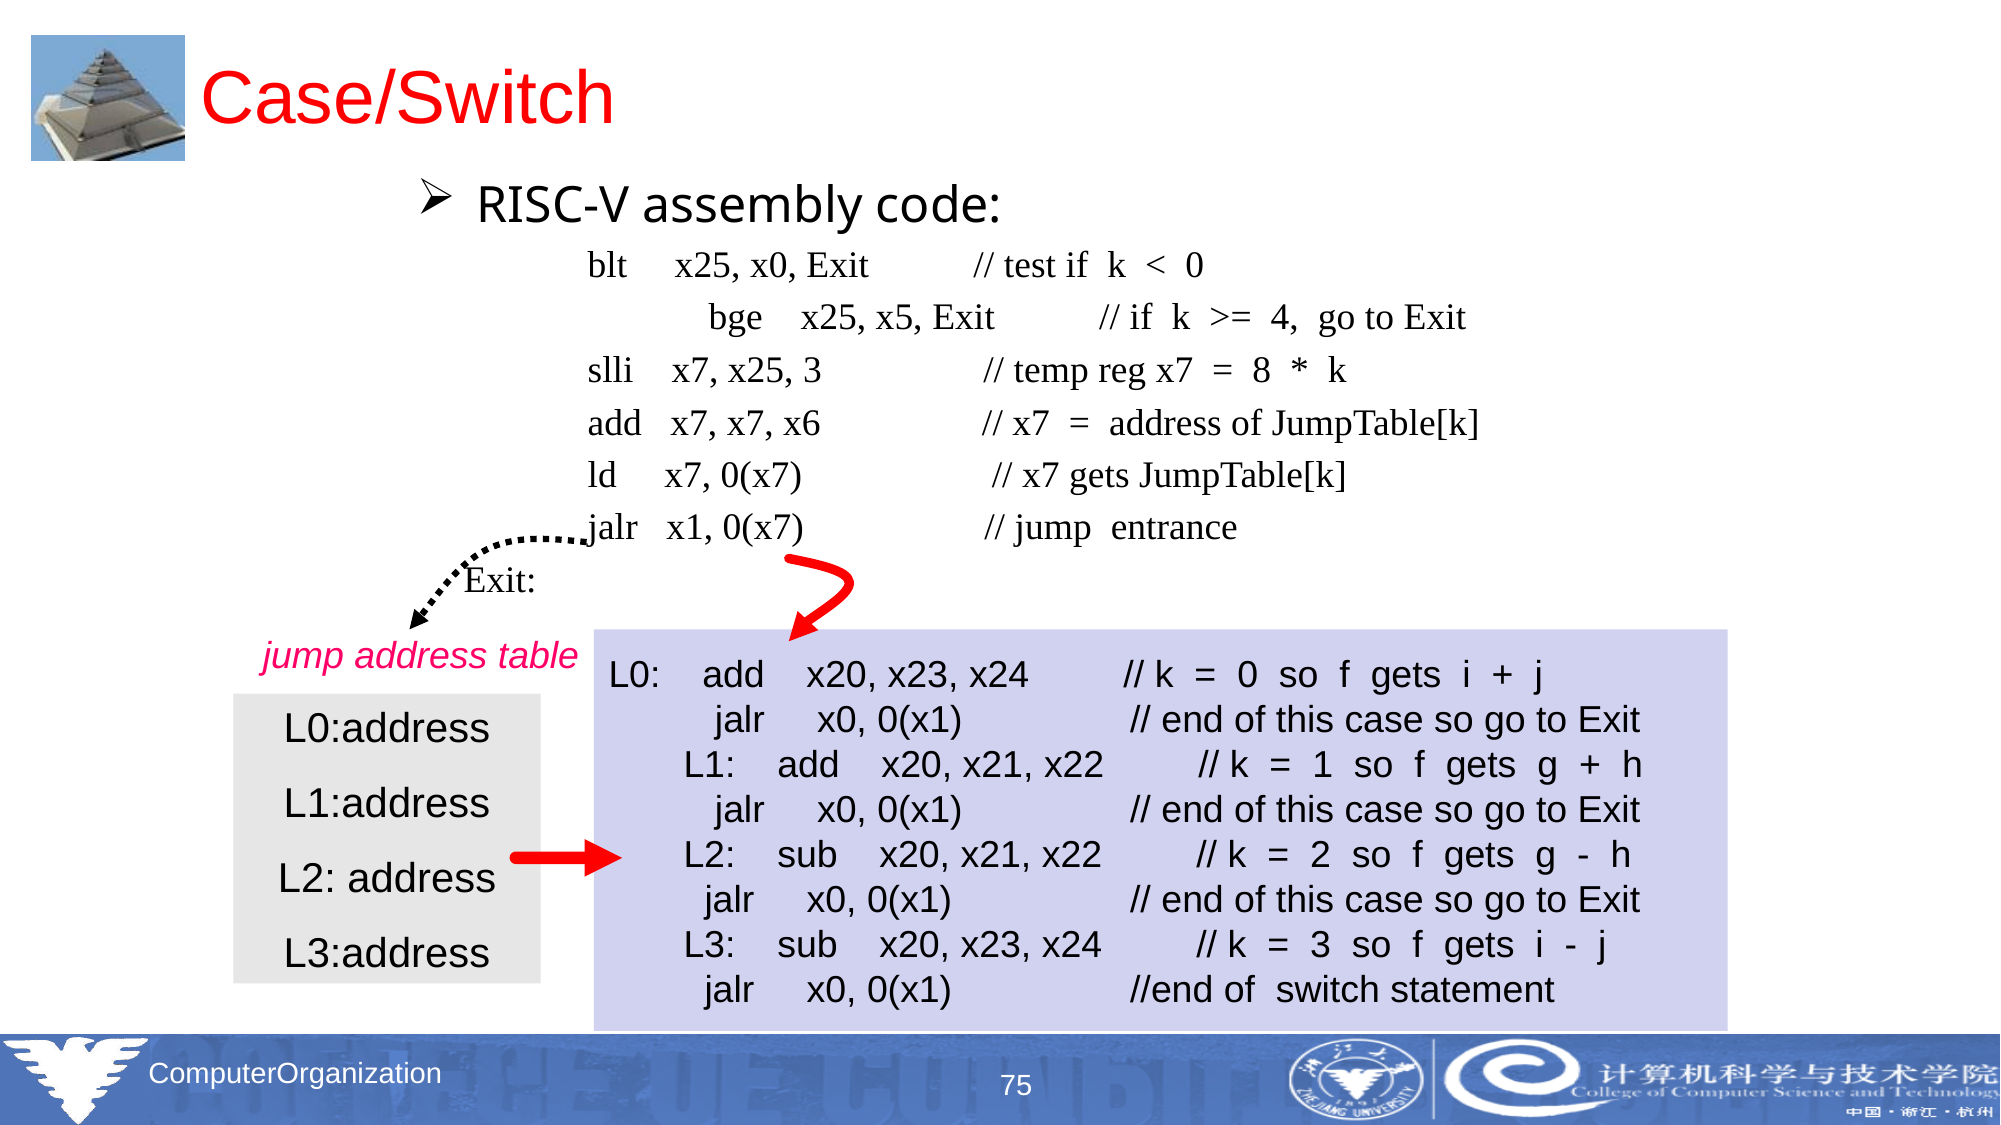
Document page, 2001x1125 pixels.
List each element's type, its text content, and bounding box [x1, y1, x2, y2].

text_box [409, 538, 587, 630]
title Case/Switch [184, 0, 1953, 188]
text_box [788, 558, 850, 642]
text_box jump address table [248, 623, 594, 684]
text_box L0:address L1:address L2: address L3:address [233, 693, 541, 984]
picture [0, 1034, 2000, 1125]
text_box [515, 851, 623, 865]
text_box L0: add x20, x23, x24 // k = 0 so f gets i + j jalr x0, 0(x1) // end of this case so go to Exit L1: add x20, x21, x22 // k = 1 so f gets g + h jalr x0, 0(x1) // end of this case so go to Exit L2: sub x20, x21, x22 // k = 2 so f gets g - h jalr x0, 0(x1) // end of this case so go to Exit L3: sub x20, x23, x24 // k = 3 so f gets i - j jalr x0, 0(x1) //end of switch statement [593, 629, 1728, 1031]
picture [31, 35, 184, 161]
list RISC-V assembly code: blt x25, x0, Exit // test if k < 0 bge x25, x5, Exit // if k >= 4, go to Exit slli x7, x25, 3 // temp reg x7 = 8 * k add x7, x7, x6 // x7 = address of JumpTable[k] ld x7, 0(x7) // x7 gets JumpTable[k] jalr x1, 0(x7) // jump entrance Exit: [326, 188, 1728, 567]
